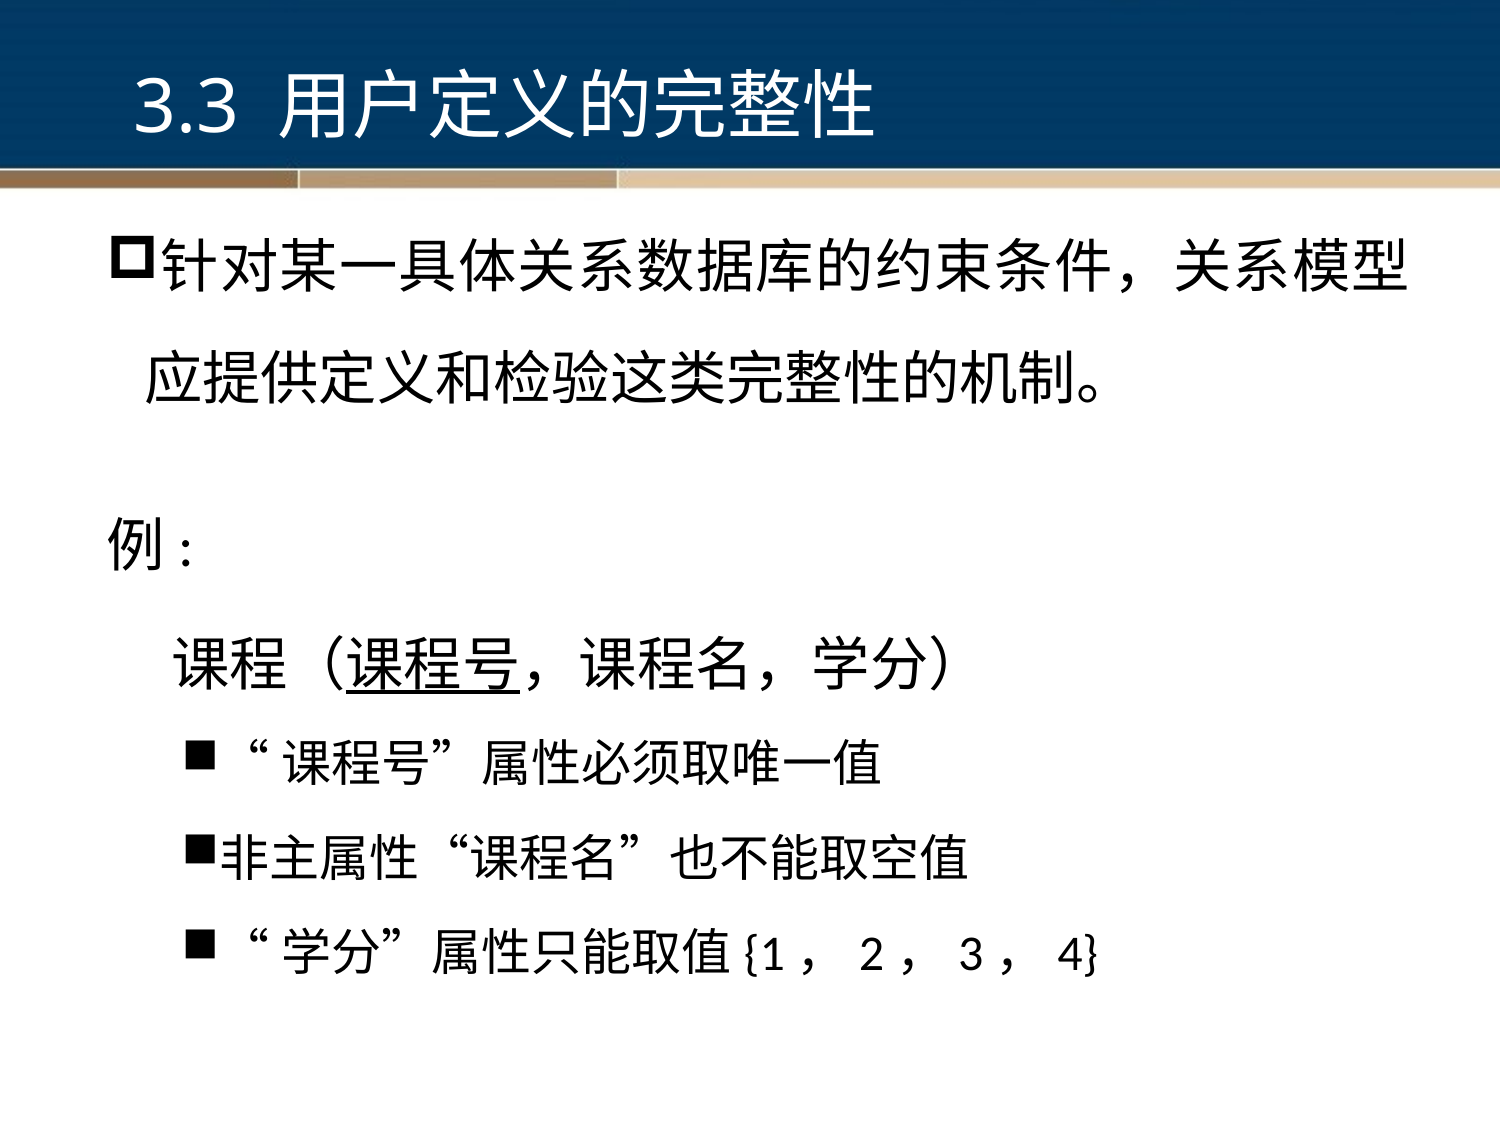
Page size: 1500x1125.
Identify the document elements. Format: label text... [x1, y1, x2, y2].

title 3.3 用户定义的完整性 [118, 0, 1413, 180]
list 针对某一具体关系数据库的约束条件，关系模型应提供定义和检验这类完整性的机制。 例: 课程（课程号，课程名，学分） “课程号”属性必须取唯一值 非主属性“课程名”也不能取空值 “学分”属性只能取值{1，2，3，4} [91, 180, 1425, 1006]
picture [0, 0, 1500, 1125]
